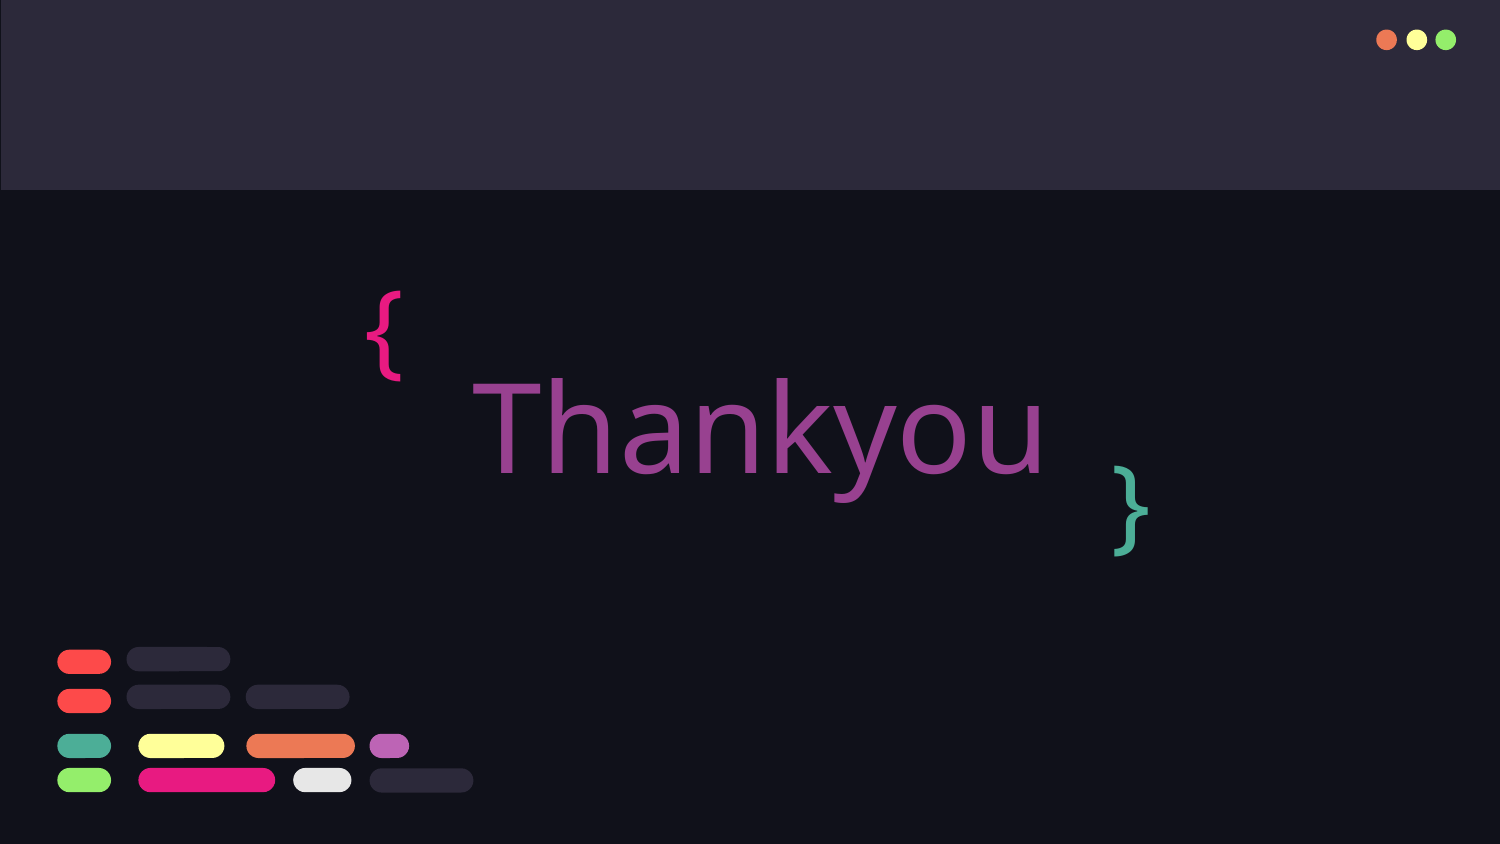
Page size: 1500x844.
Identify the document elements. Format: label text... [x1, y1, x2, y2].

text_box } [1096, 436, 1182, 562]
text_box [57, 646, 474, 793]
subtitle Thankyou [360, 330, 1140, 514]
text_box { [349, 246, 466, 390]
